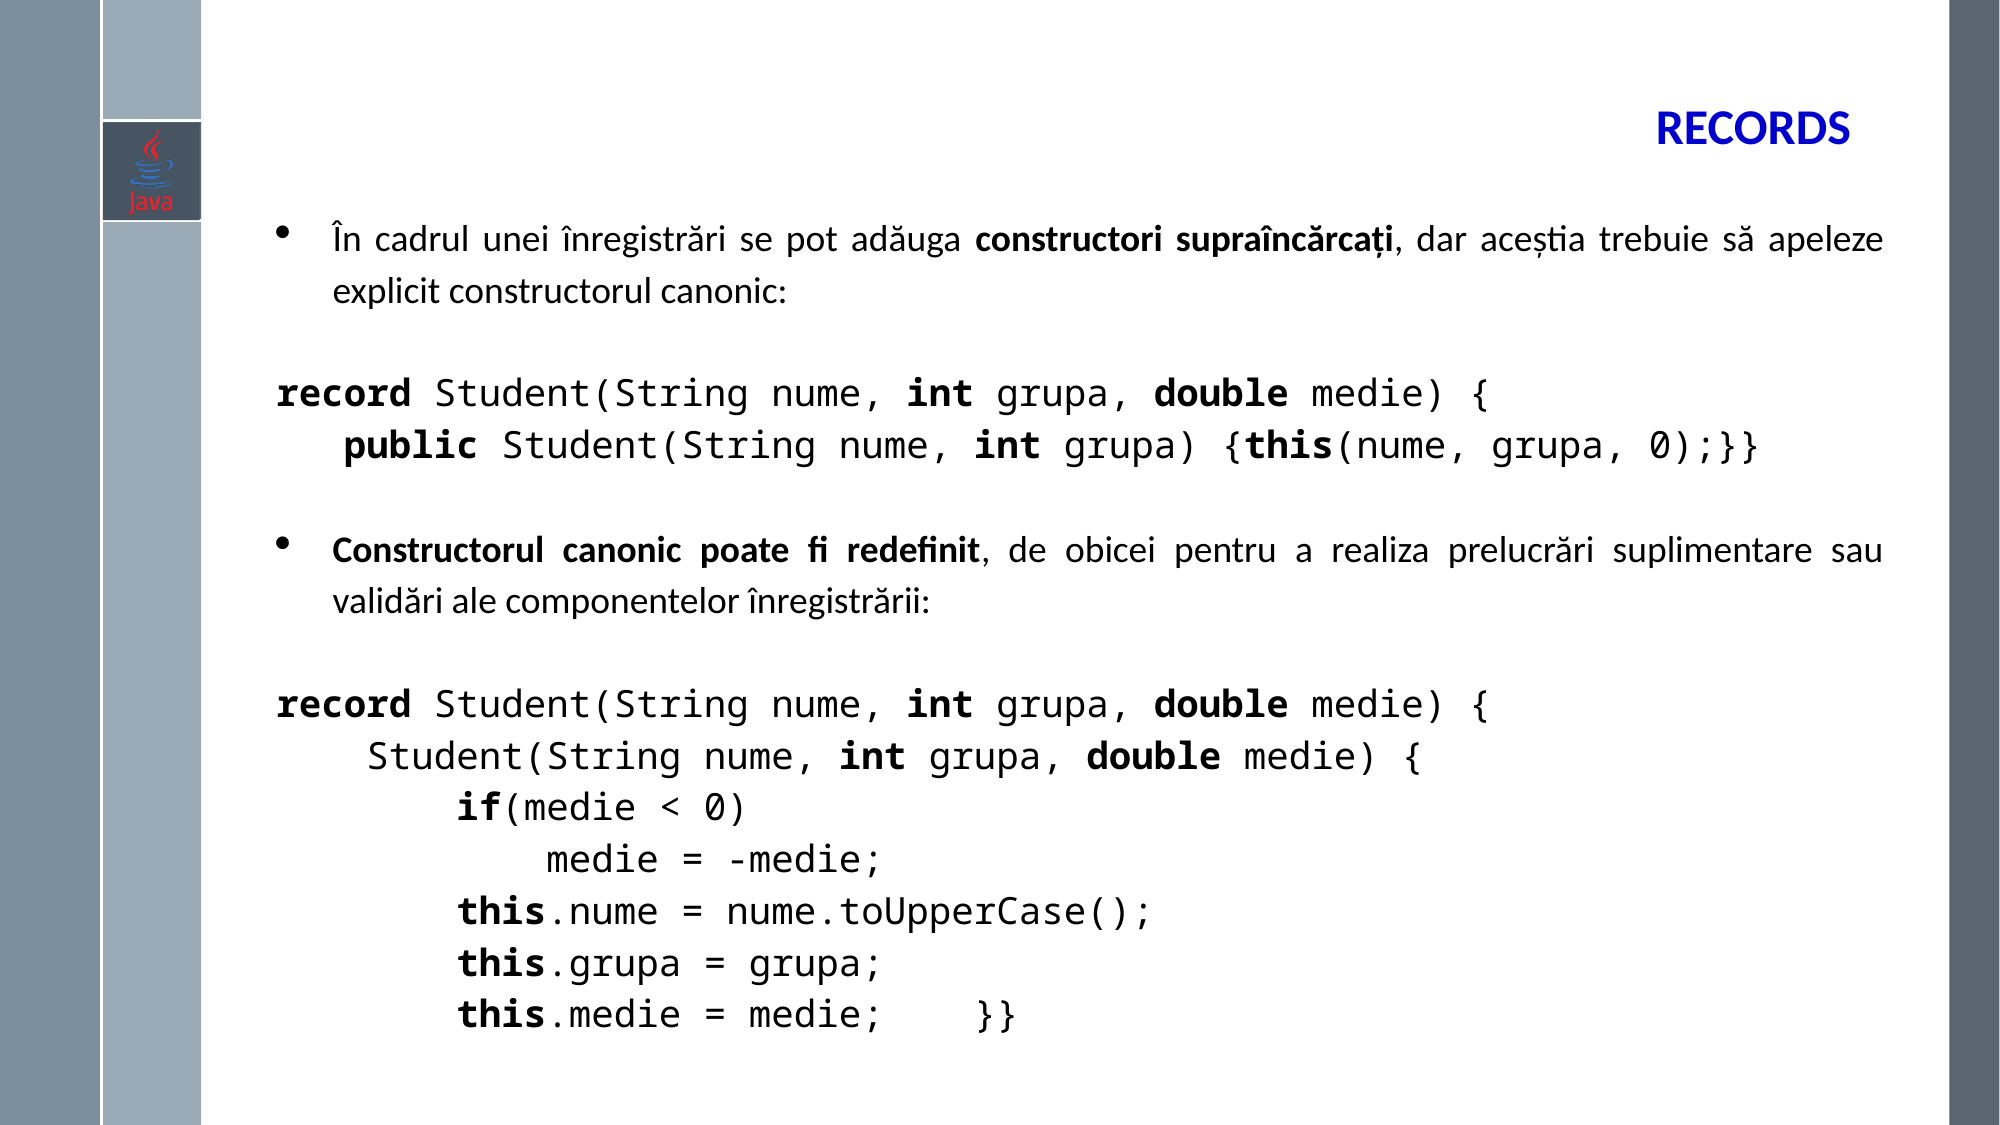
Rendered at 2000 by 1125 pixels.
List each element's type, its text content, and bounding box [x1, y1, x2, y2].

title RECORDS [261, 29, 1867, 163]
list În cadrul unei înregistrări se pot adăuga constructori supraîncărcați, dar aceștia trebuie să apeleze explicit constructorul canonic: record Student(String nume, int grupa, double medie) { public Student(String nume, int grupa) {this(nume, grupa, 0);}} Constructorul canonic poate fi redefinit, de obicei pentru a realiza prelucrări suplimentare sau validări ale componentelor înregistrării: record Student(String nume, int grupa, double medie) { Student(String nume, int grupa, double medie) { if(medie < 0) medie = -medie; this.nume = nume.toUpperCase(); this.grupa = grupa; this.medie = medie; }} [261, 200, 1900, 1050]
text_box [102, 122, 200, 221]
